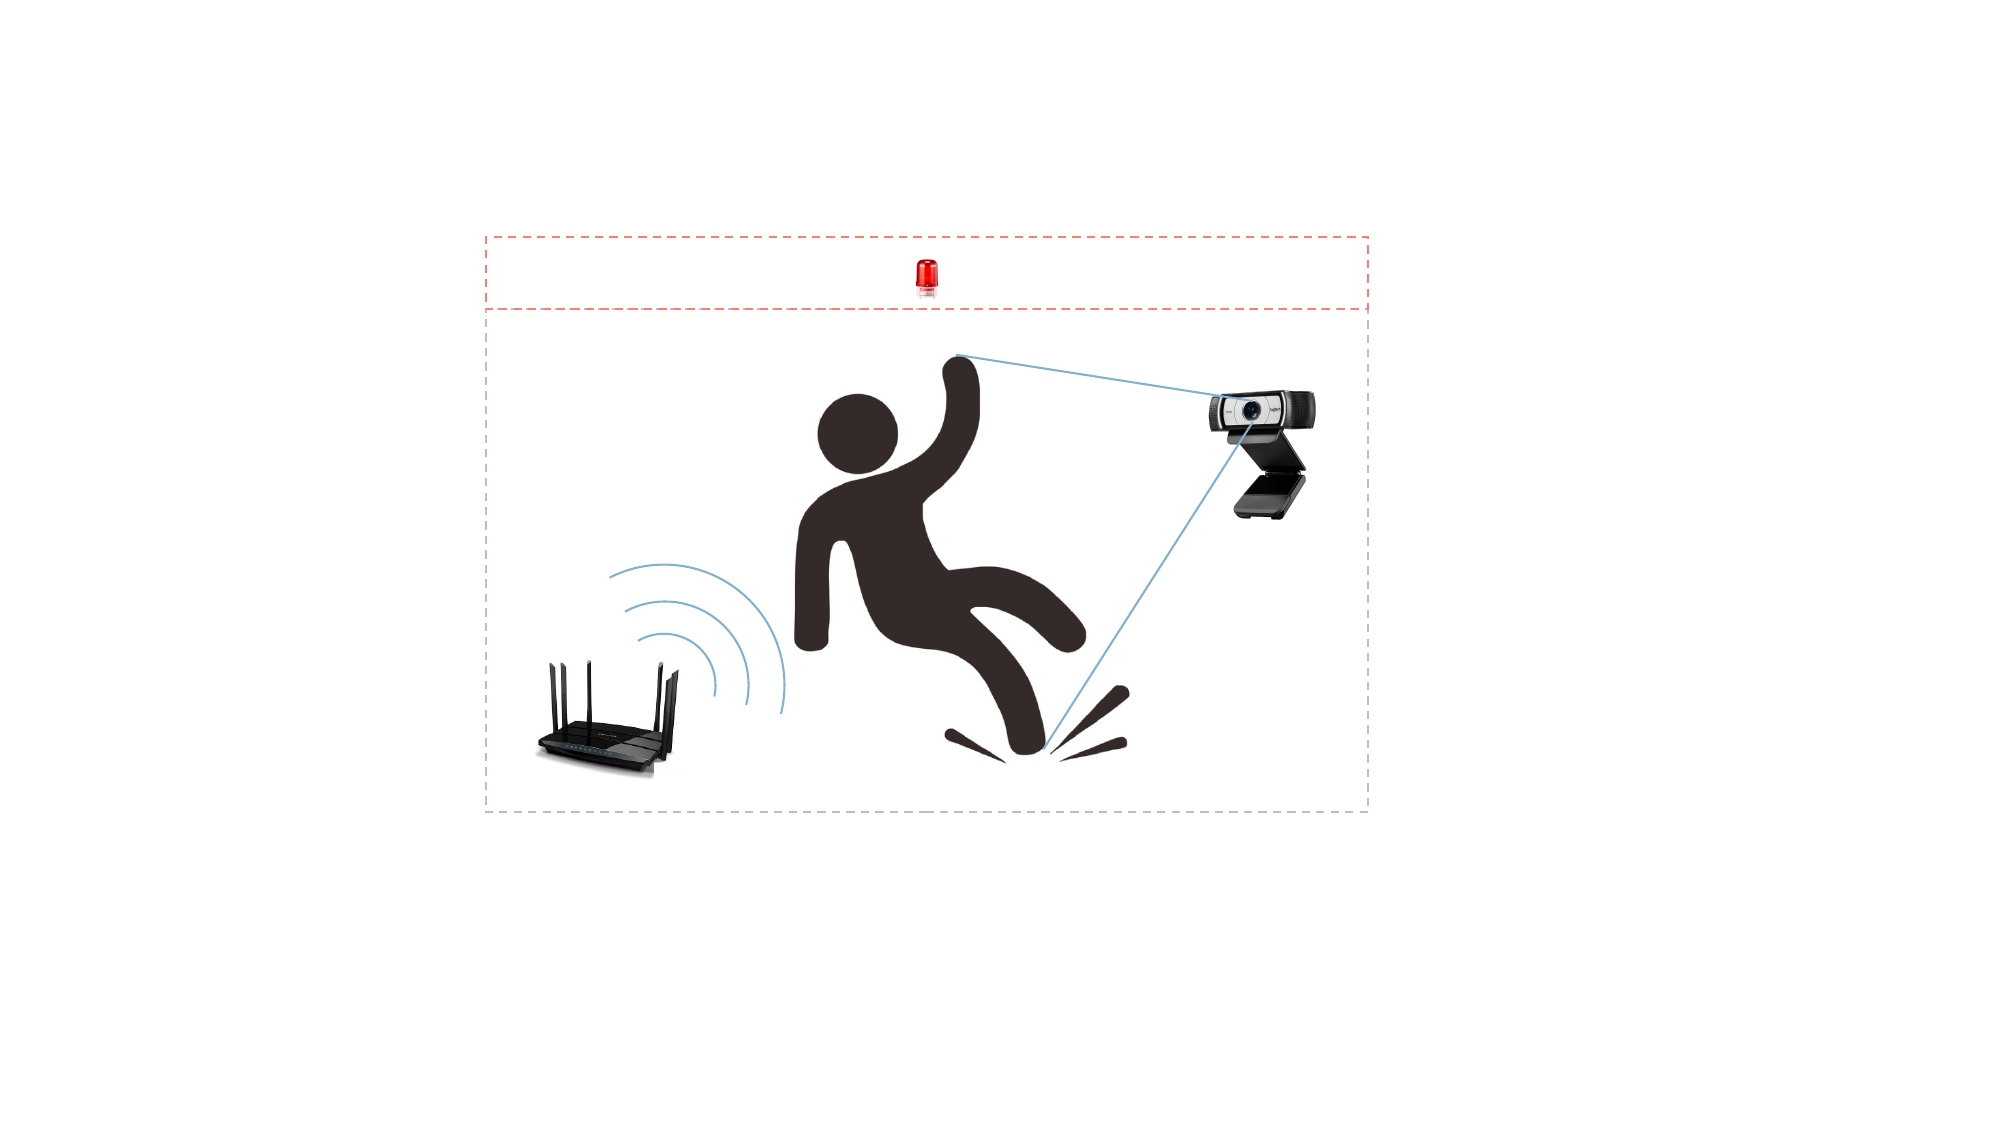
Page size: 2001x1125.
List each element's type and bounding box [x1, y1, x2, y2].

text_box [1043, 421, 1253, 750]
text_box [485, 310, 1369, 813]
text_box [956, 354, 1253, 402]
picture [1183, 375, 1343, 535]
picture [895, 248, 959, 311]
text_box [485, 236, 1369, 310]
picture [747, 326, 1165, 790]
text_box [442, 529, 810, 897]
